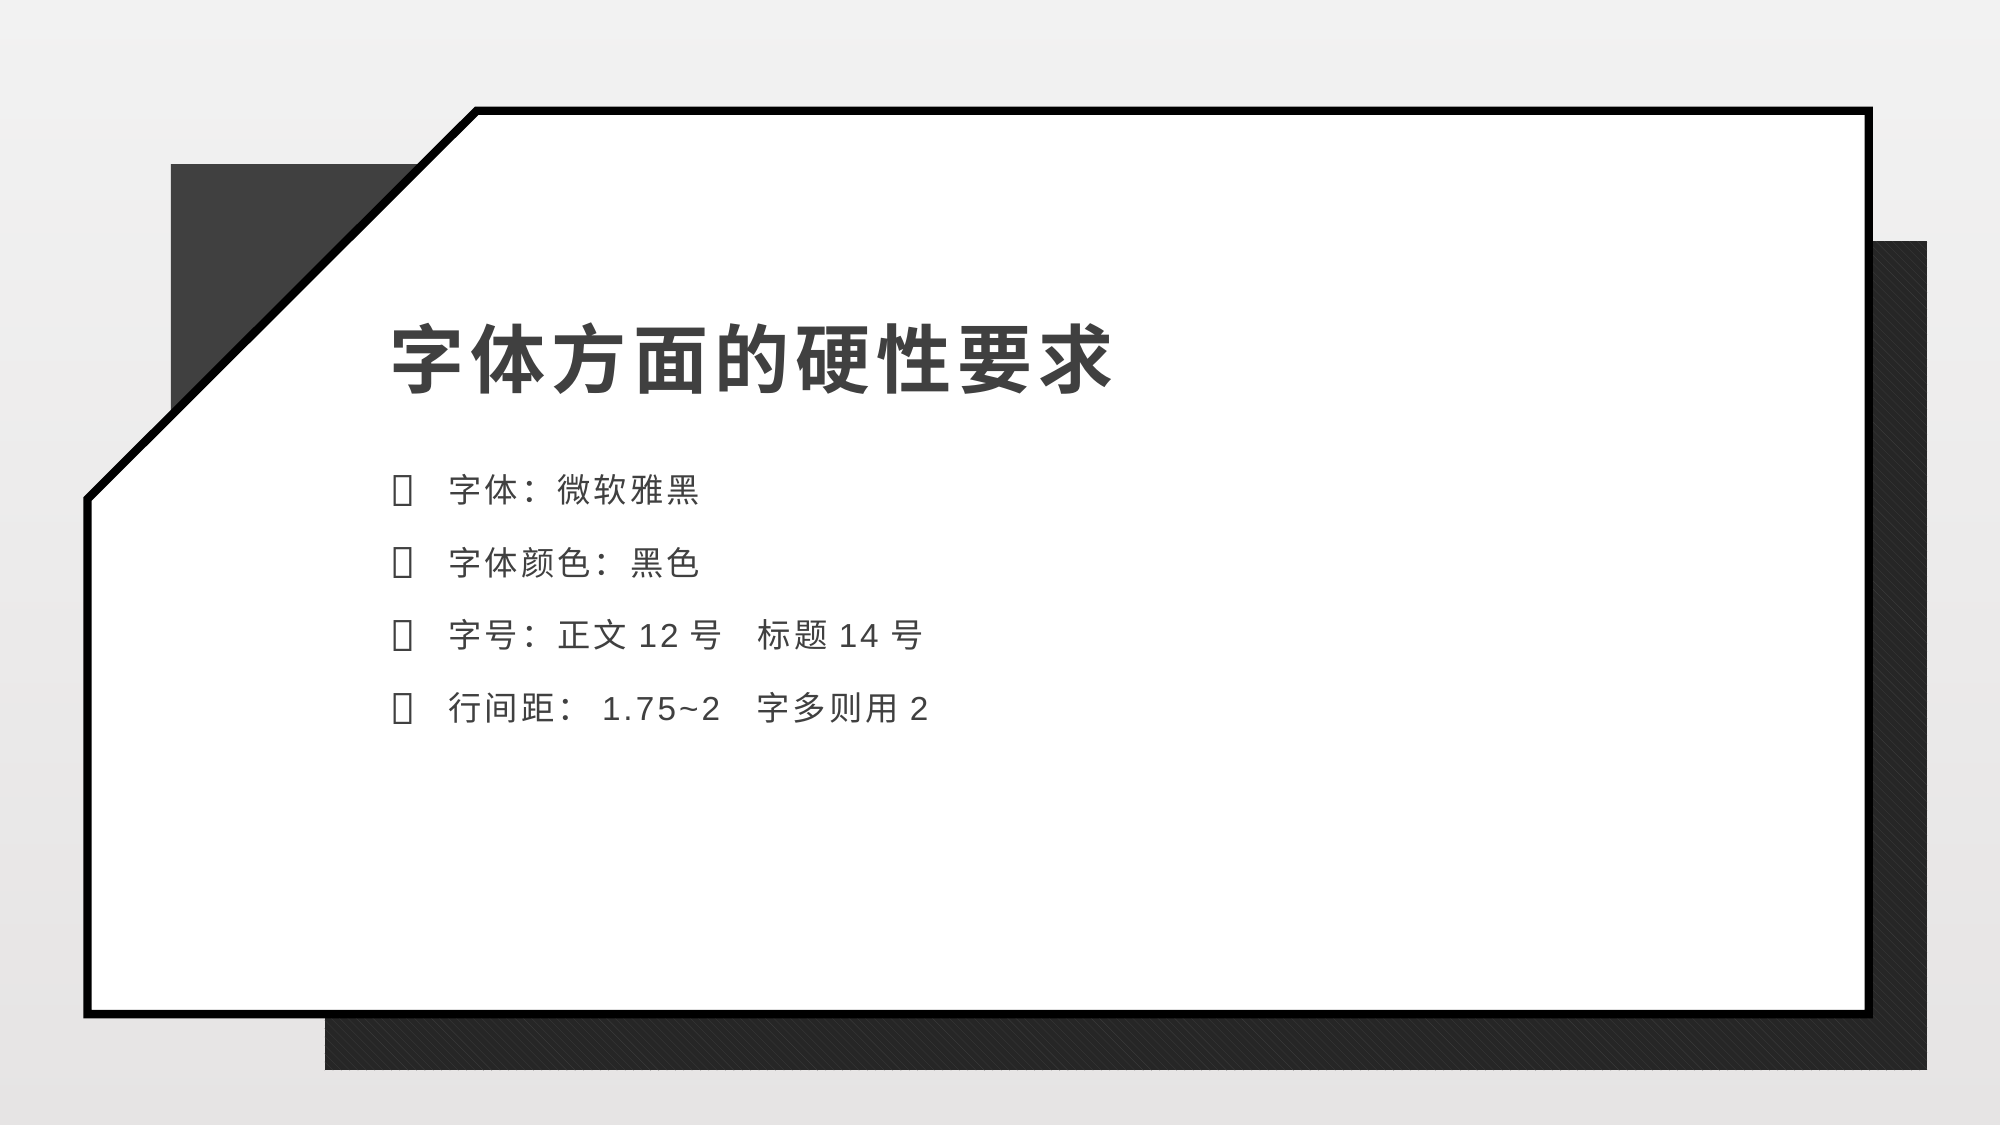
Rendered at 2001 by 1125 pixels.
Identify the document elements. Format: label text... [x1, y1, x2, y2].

text_box [324, 240, 1928, 1071]
text_box 字体：微软雅黑 字体颜色：黑色 字号：正文12号 标题14号 行间距：1.75~2 字多则用2 [372, 457, 1716, 812]
text_box [170, 163, 421, 414]
text_box 字体方面的硬性要求 [372, 306, 969, 410]
text_box [86, 109, 1870, 1016]
